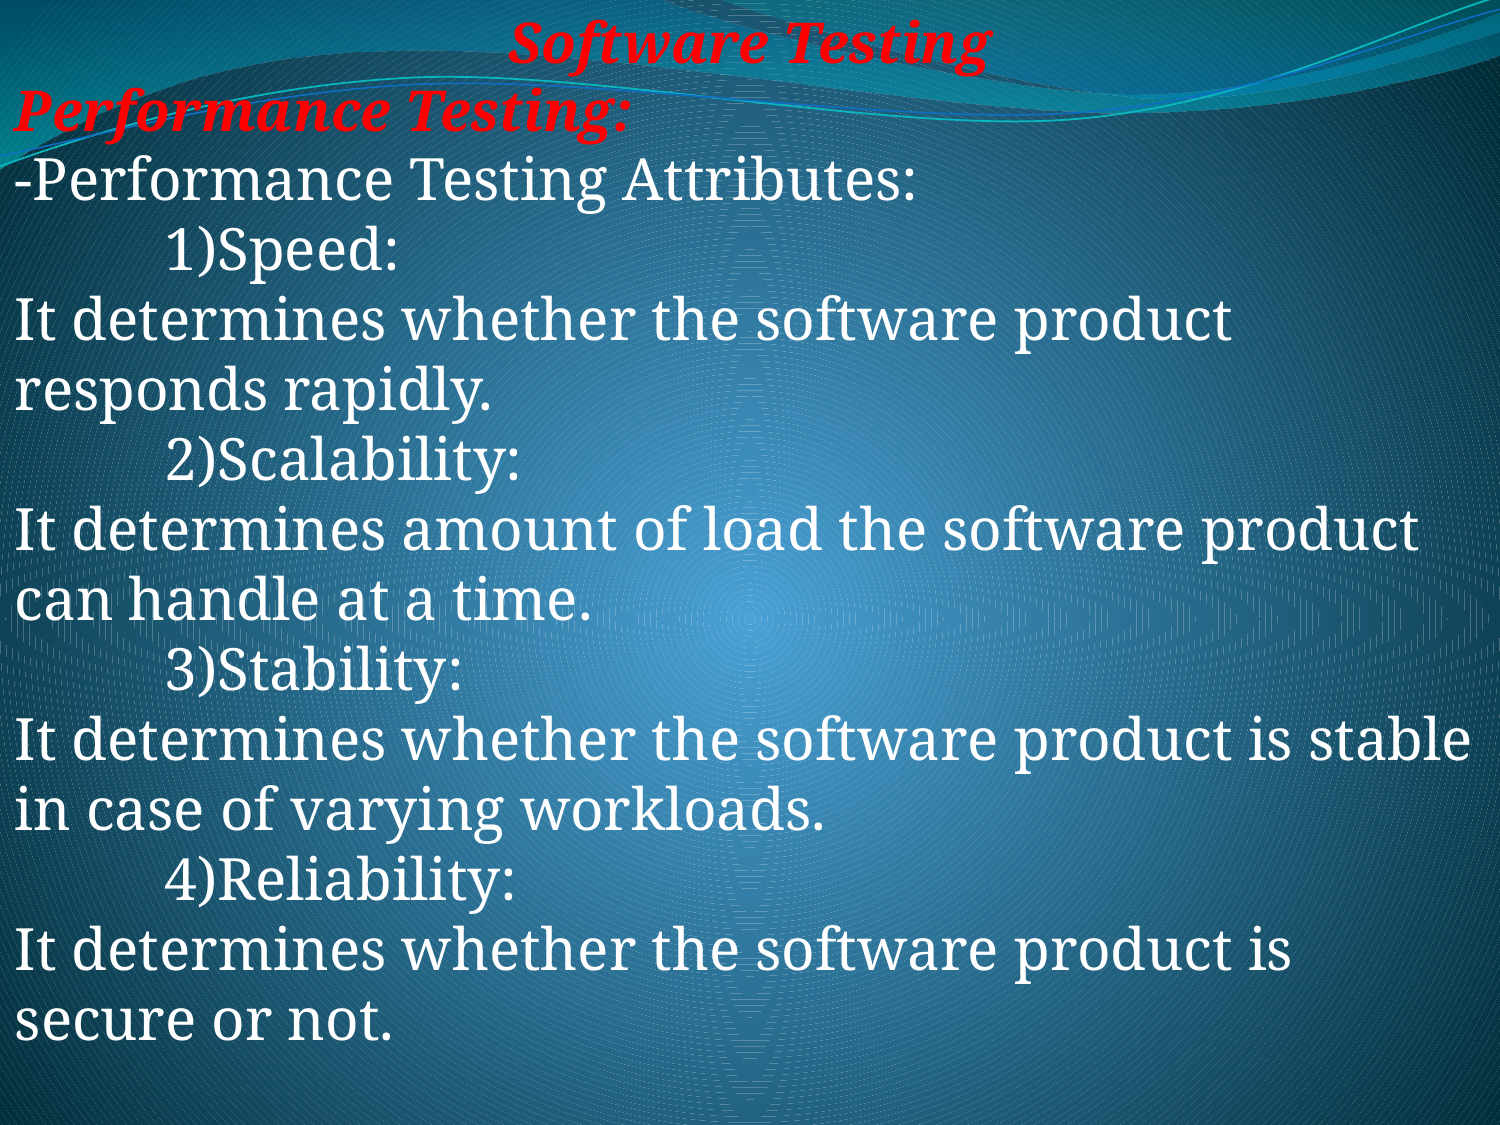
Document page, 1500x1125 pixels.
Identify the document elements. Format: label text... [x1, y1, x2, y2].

text_box Software Testing Performance Testing: -Performance Testing Attributes: 1)Speed: It determines whether the software product responds rapidly. 2)Scalability: It determines amount of load the software product can handle at a time. 3)Stability: It determines whether the software product is stable in case of varying workloads. 4)Reliability: It determines whether the software product is secure or not. [0, 0, 1500, 1125]
